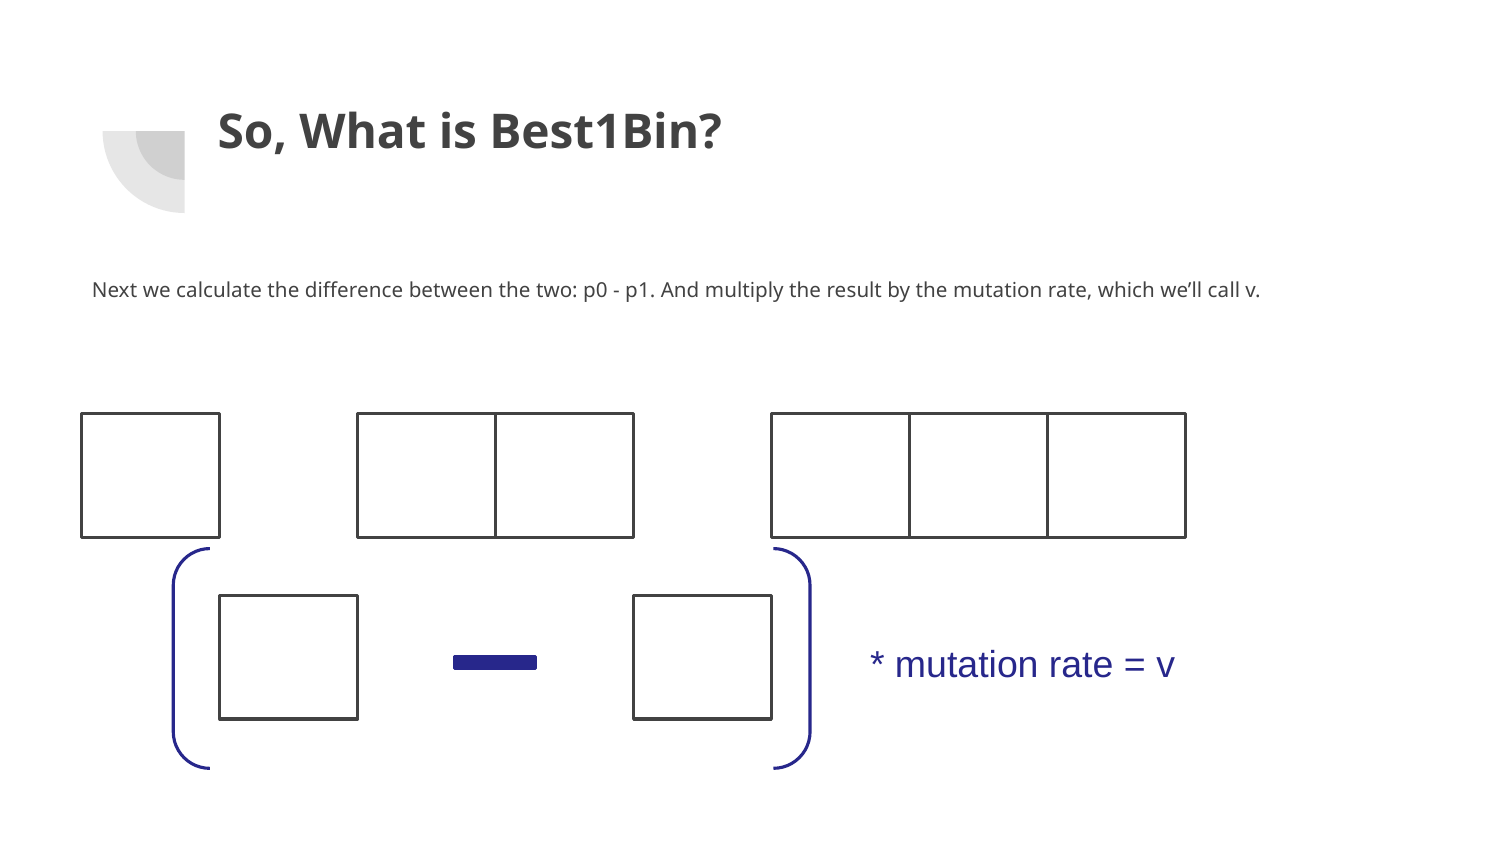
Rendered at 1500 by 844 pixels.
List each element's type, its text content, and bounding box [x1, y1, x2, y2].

text_box [495, 413, 634, 538]
text_box [909, 413, 1047, 538]
title So, What is Best1Bin? [202, 86, 750, 211]
text_box [1047, 413, 1186, 538]
text_box * mutation rate = v [854, 624, 1221, 700]
text_box [173, 548, 811, 769]
list Next we calculate the difference between the two: p0 - p1. And multiply the result by the mutation rate, which we’ll call v. [76, 258, 1366, 333]
text_box [771, 413, 909, 538]
text_box [357, 413, 495, 538]
text_box [81, 413, 220, 538]
text_box [454, 656, 536, 669]
